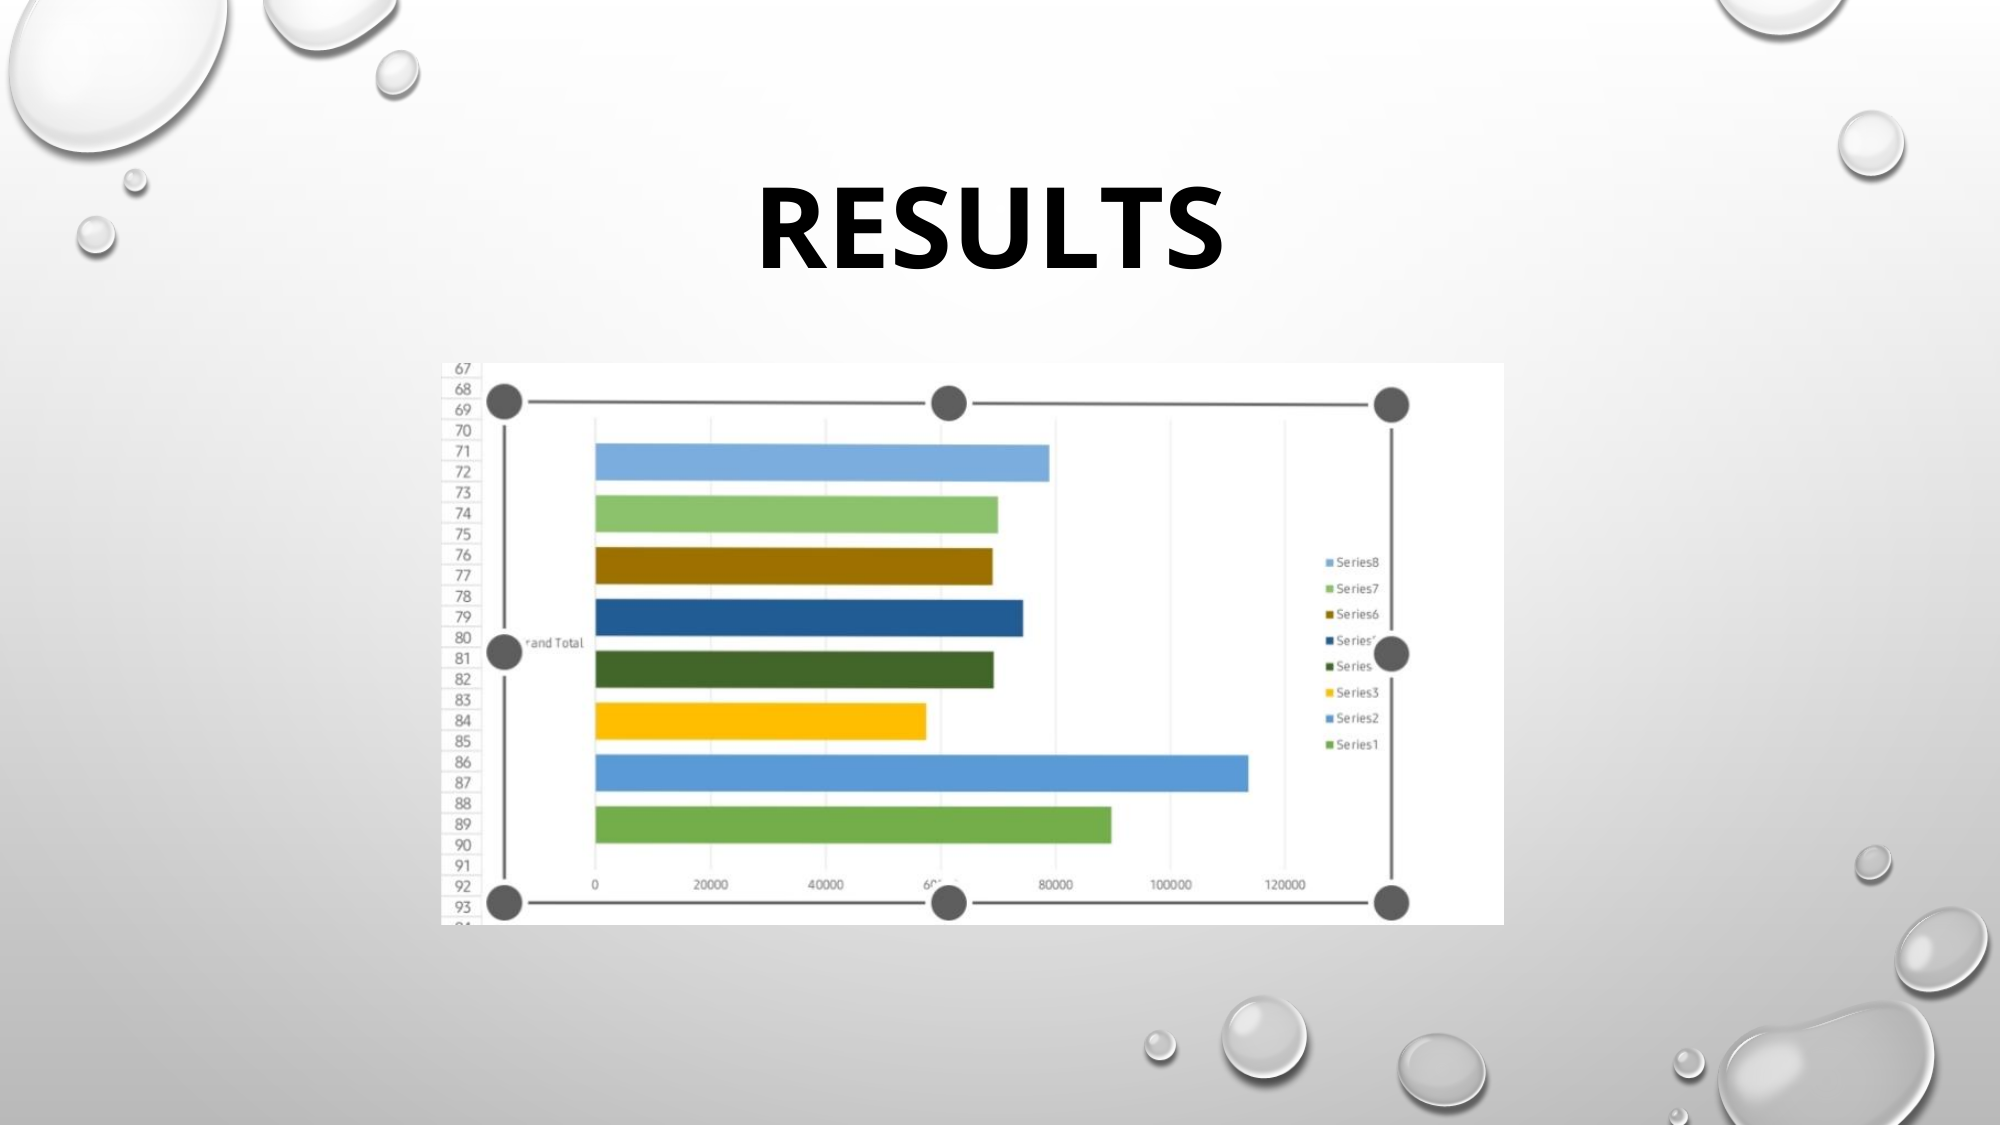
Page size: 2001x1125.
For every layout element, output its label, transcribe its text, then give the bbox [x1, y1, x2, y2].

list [441, 362, 1504, 926]
picture [0, 0, 2000, 1125]
title Results [149, 101, 1851, 364]
